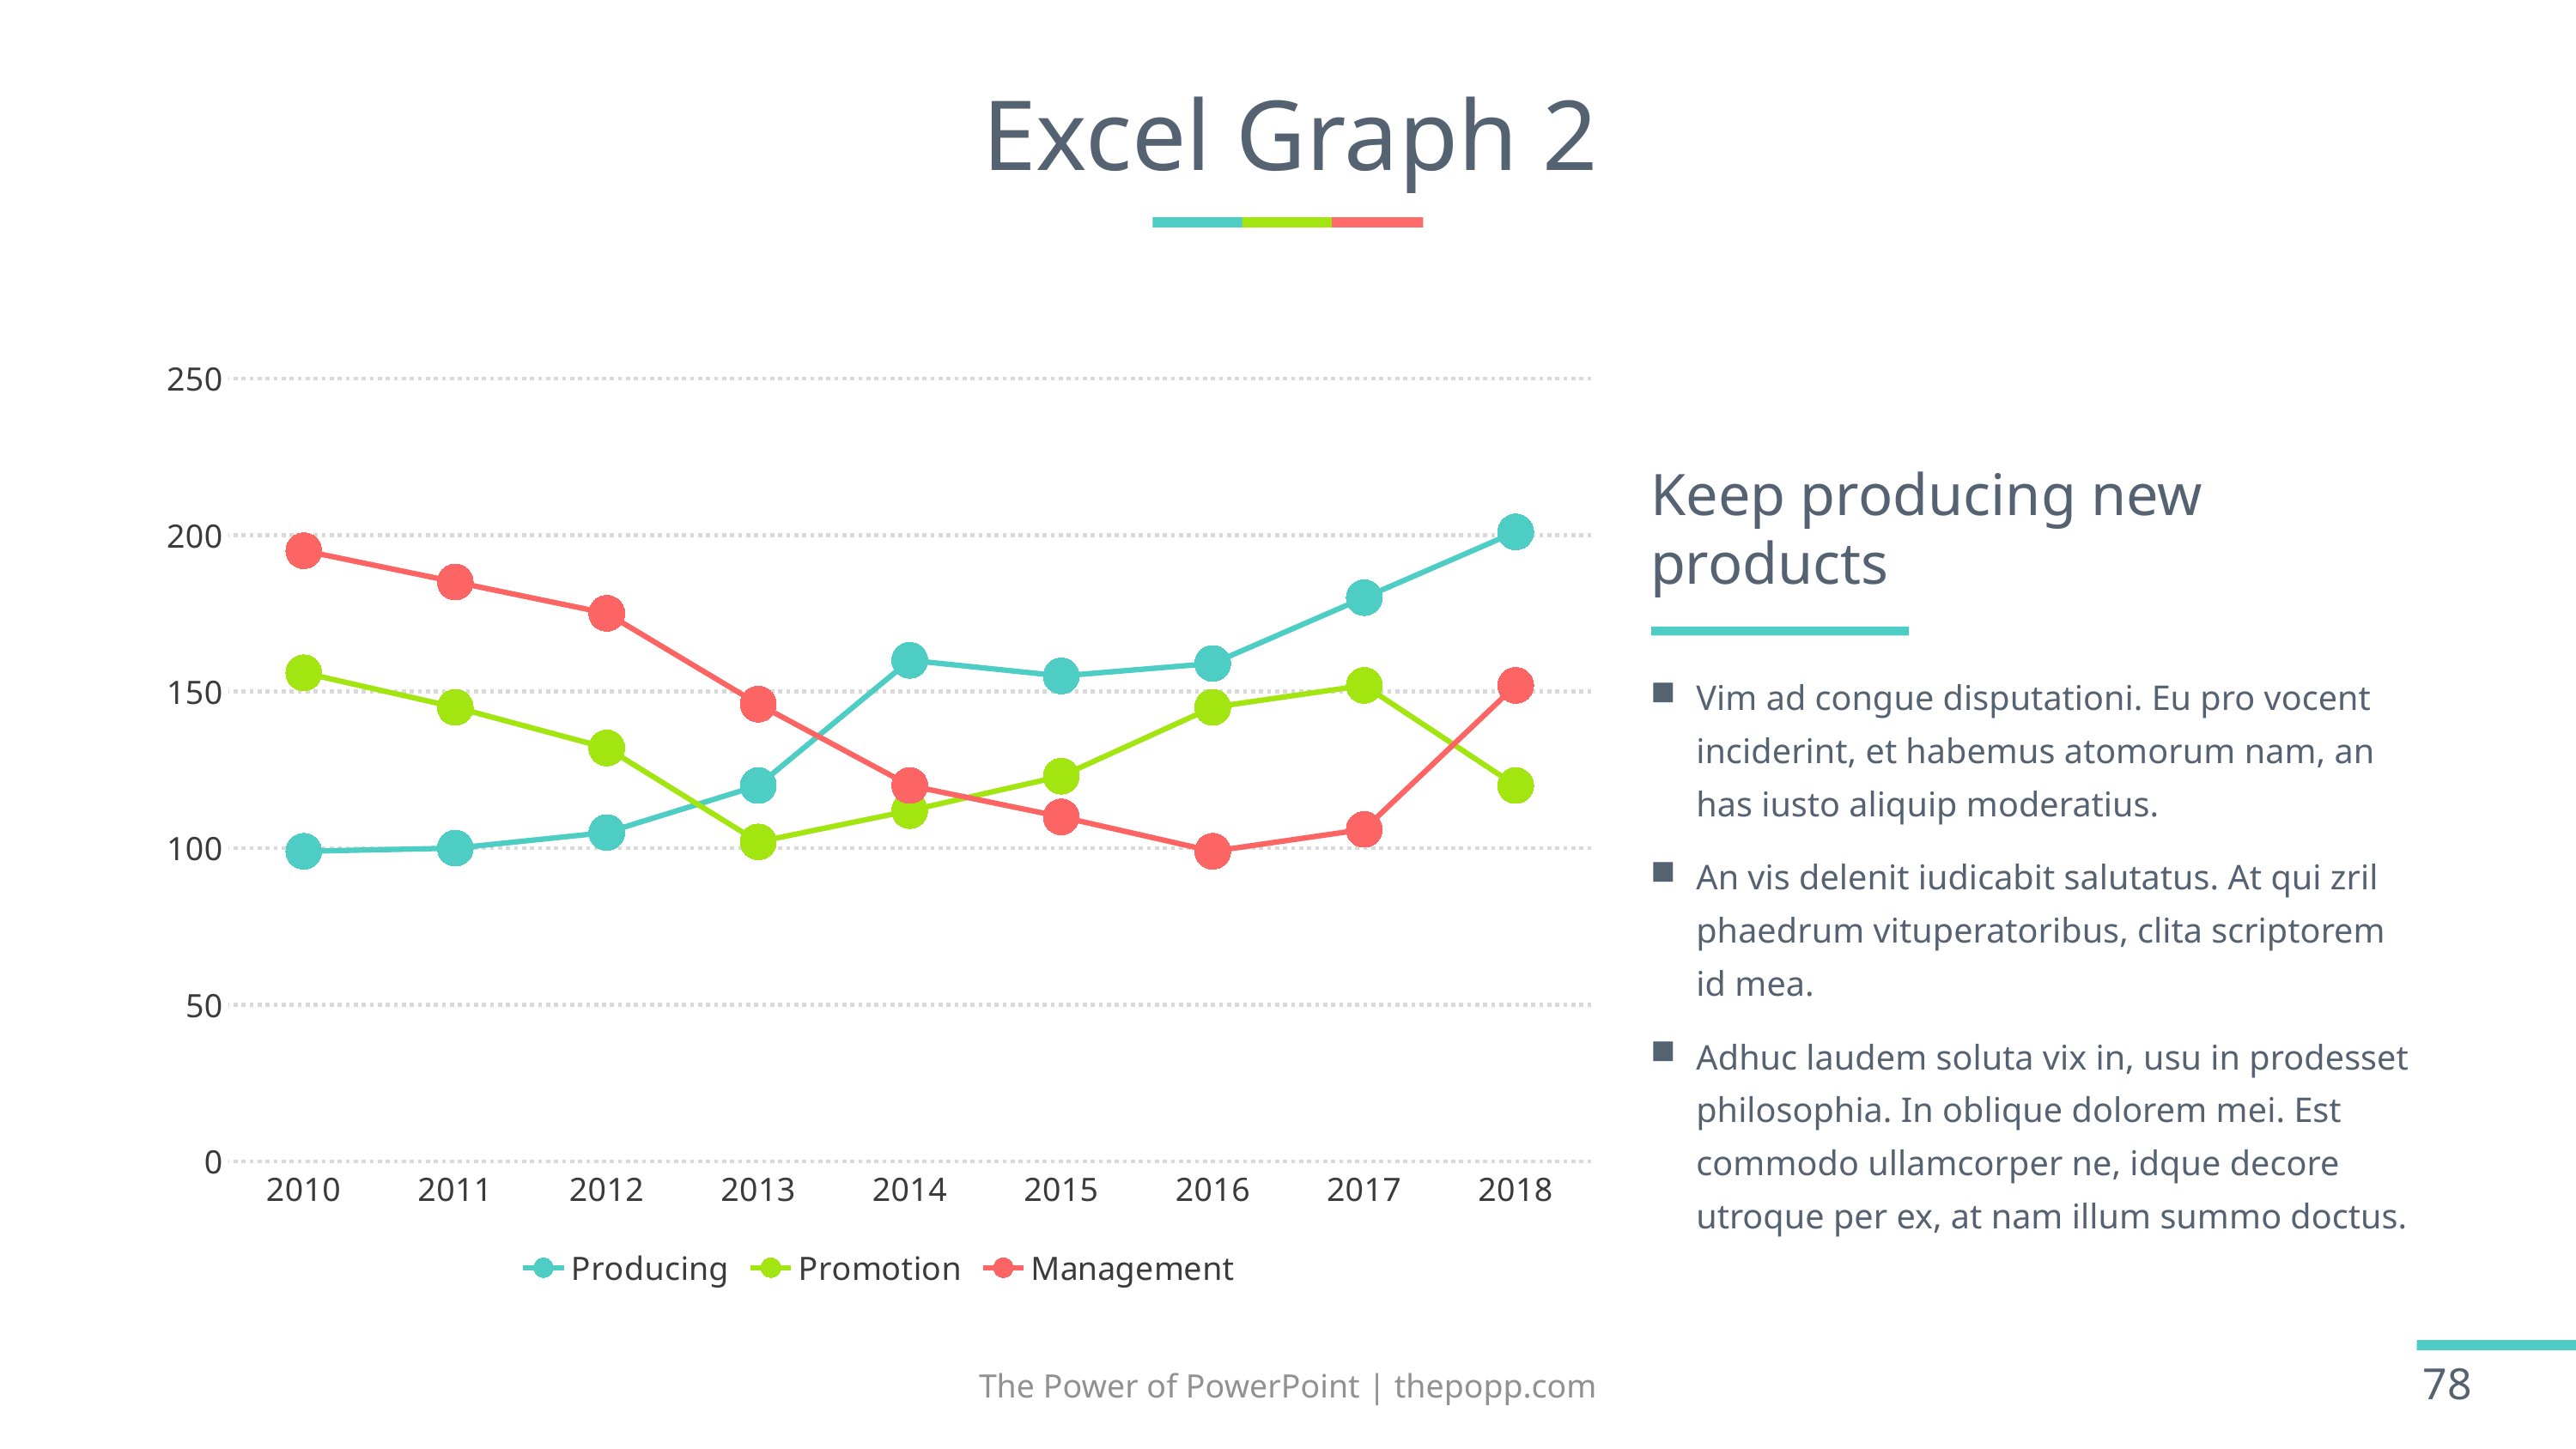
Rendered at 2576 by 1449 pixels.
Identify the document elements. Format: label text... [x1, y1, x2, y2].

text_box Vim ad congue disputationi. Eu pro vocent inciderint, et habemus atomorum nam, an has iusto aliquip moderatius. An vis delenit iudicabit salutatus. At qui zril phaedrum vituperatoribus, clita scriptorem id mea. Adhuc laudem soluta vix in, usu in prodesset philosophia. In oblique dolorem mei. Est commodo ullamcorper ne, idque decore utroque per ex, at nam illum summo doctus. [1637, 658, 2427, 1297]
text_box [1650, 626, 1910, 637]
slide_number 78 [2409, 1351, 2576, 1421]
title Excel Graph 2 [69, 49, 2512, 230]
footer The Power of PowerPoint | thepopp.com [853, 1349, 1723, 1427]
text_box Keep producing new products [1637, 427, 2427, 602]
chart [137, 336, 1621, 1297]
